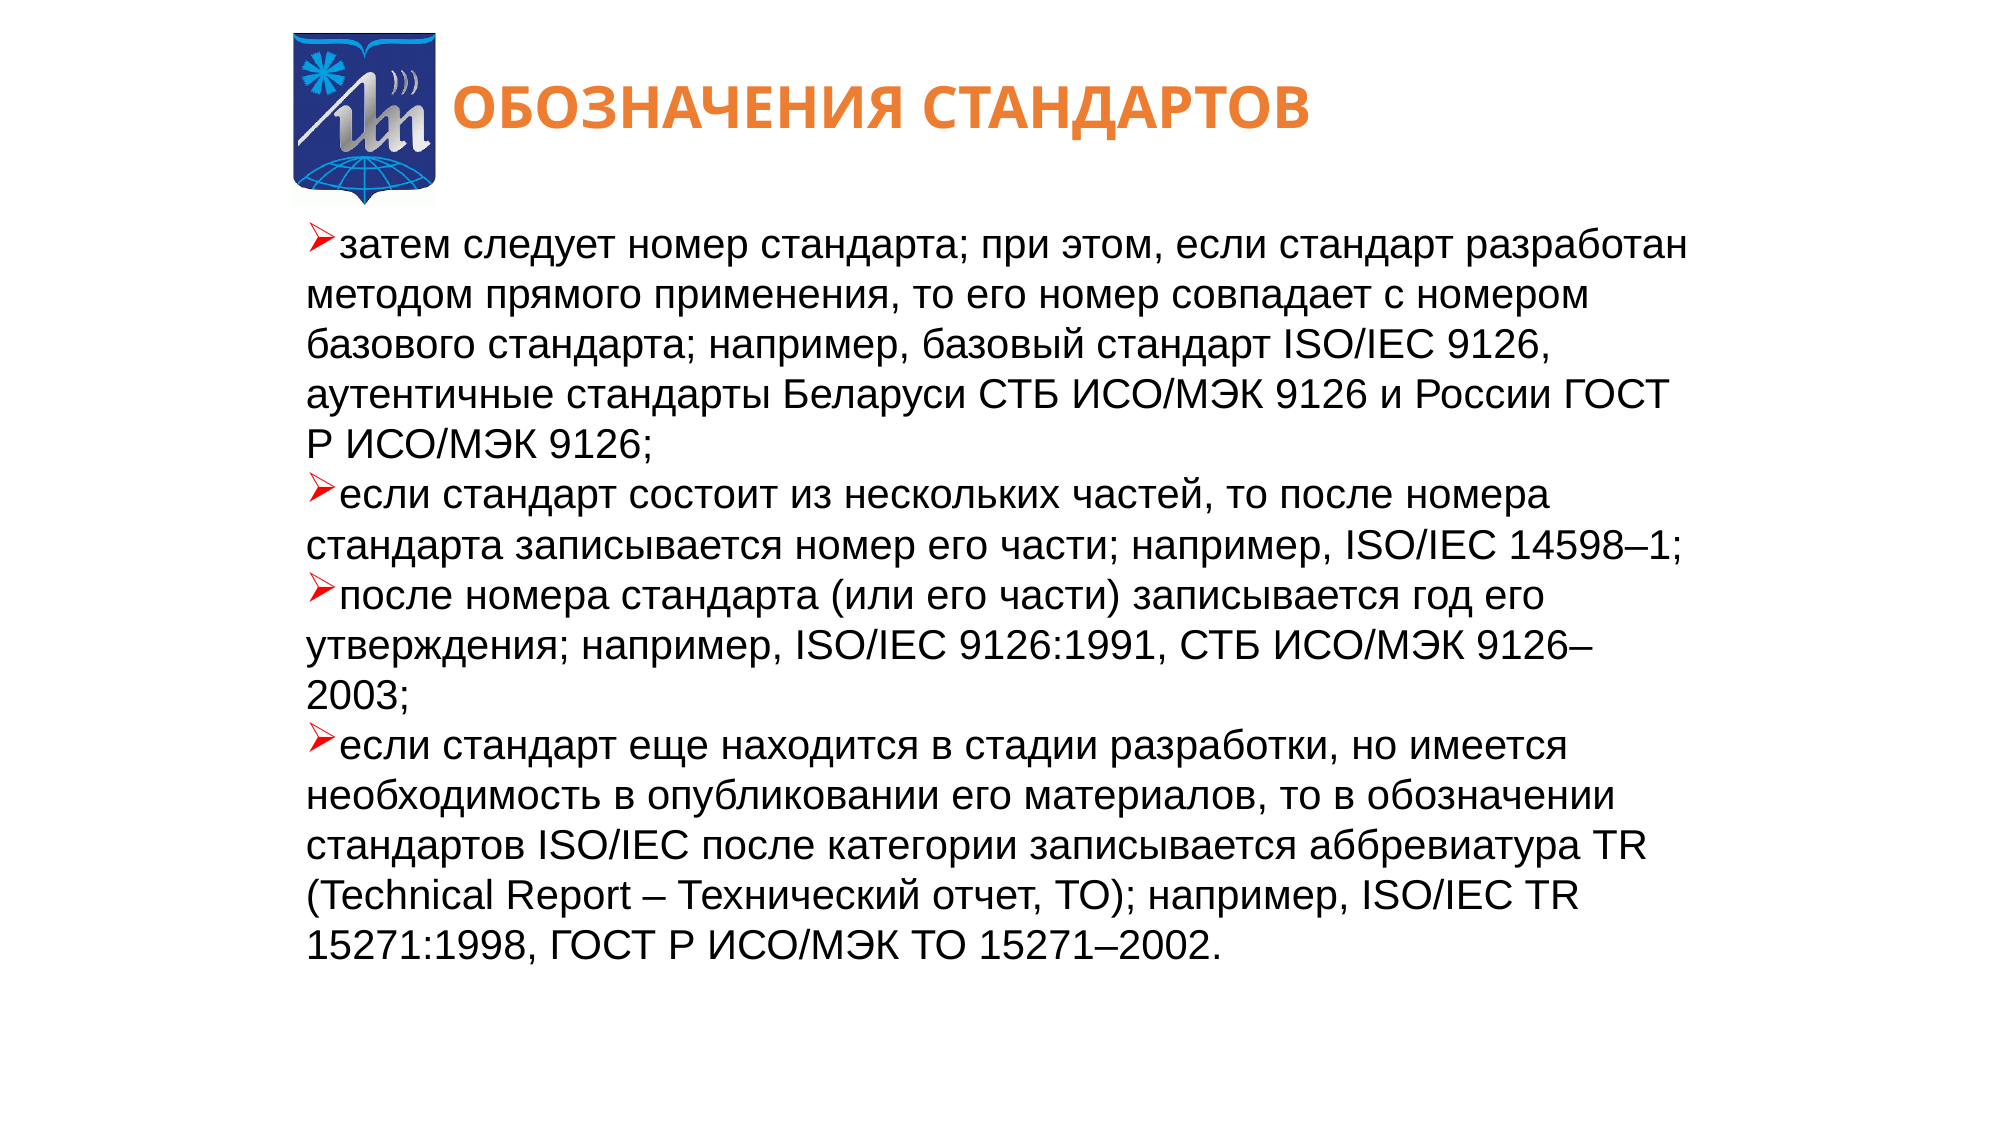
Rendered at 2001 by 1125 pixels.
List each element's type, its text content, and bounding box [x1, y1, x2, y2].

title ОБОЗНАЧЕНИЯ СТАНДАРТОВ [437, 66, 1750, 154]
picture [291, 30, 437, 207]
text_box затем следует номер стандарта; при этом, если стандарт разработан методом прямого применения, то его номер совпадает с номером базового стандарта; например, базовый стандарт ISO/IEC 9126, аутентичные стандарты Беларуси СТБ ИСО/МЭК 9126 и России ГОСТ Р ИСО/МЭК 9126; если стандарт состоит из нескольких частей, то после номера стандарта записывается номер его части; например, ISO/IEC 14598–1; после номера стандарта (или его части) записывается год его утверждения; например, ISO/IEC 9126:1991, СТБ ИСО/МЭК 9126–2003; если стандарт еще находится в стадии разработки, но имеется необходимость в опубликовании его материалов, то в обозначении стандартов ISO/IEC после категории записывается аббревиатура TR (Technical Report – Технический отчет, ТО); например, ISO/IEC TR 15271:1998, ГОСТ Р ИСО/МЭК ТО 15271–2002. [291, 209, 1709, 975]
